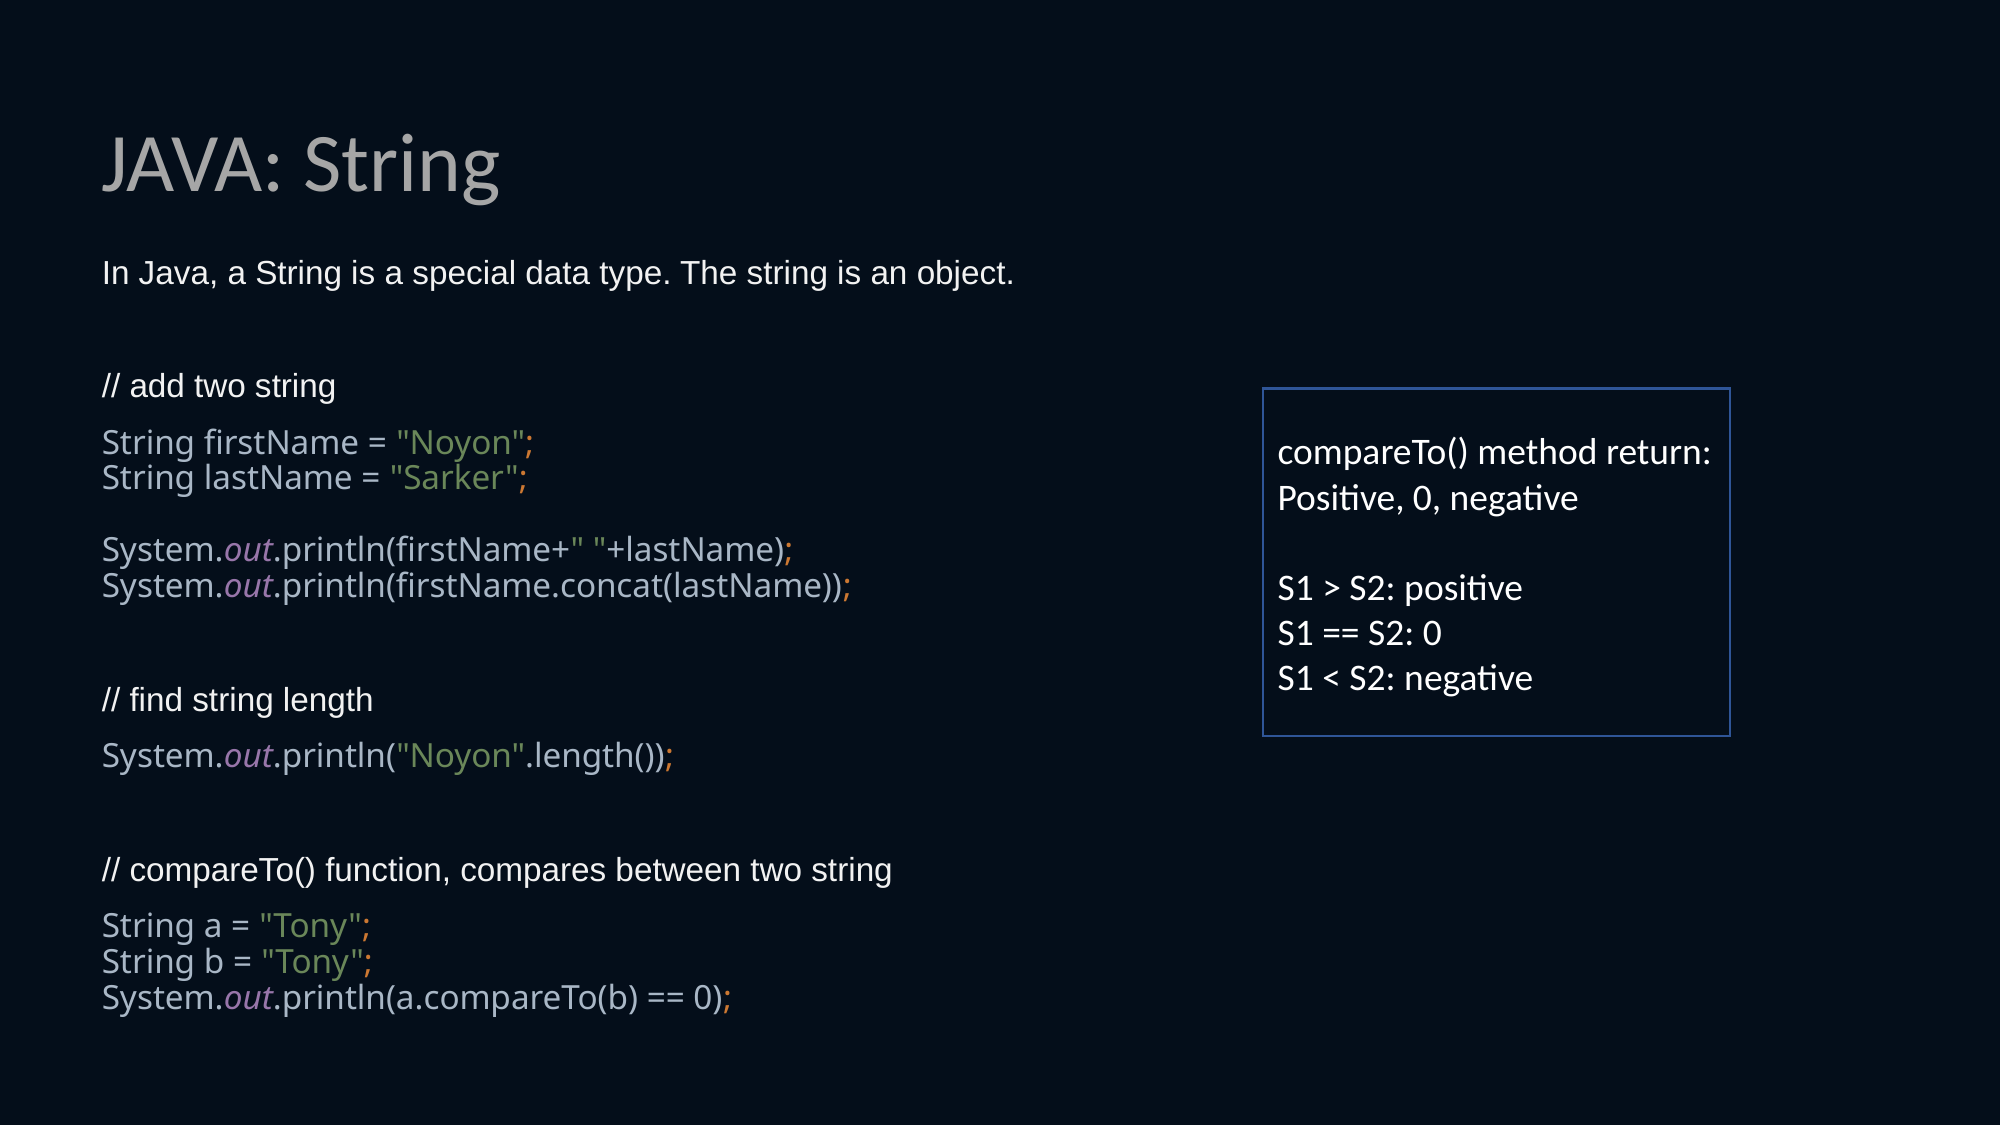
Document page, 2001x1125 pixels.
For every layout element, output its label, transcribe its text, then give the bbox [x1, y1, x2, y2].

title JAVA: String [86, 55, 1863, 248]
text_box compareTo() method return: Positive, 0, negative S1 > S2: positive S1 == S2: 0 S1 < S2: negative [1262, 387, 1731, 737]
list In Java, a String is a special data type. The string is an object. // add two string String firstName = "Noyon"; String lastName = "Sarker"; System.out.println(firstName+" "+lastName); System.out.println(firstName.concat(lastName)); // find string length System.out.println("Noyon".length()); // compareTo() function, compares between two string String a = "Tony"; String b = "Tony"; System.out.println(a.compareTo(b) == 0); [86, 248, 1863, 1043]
